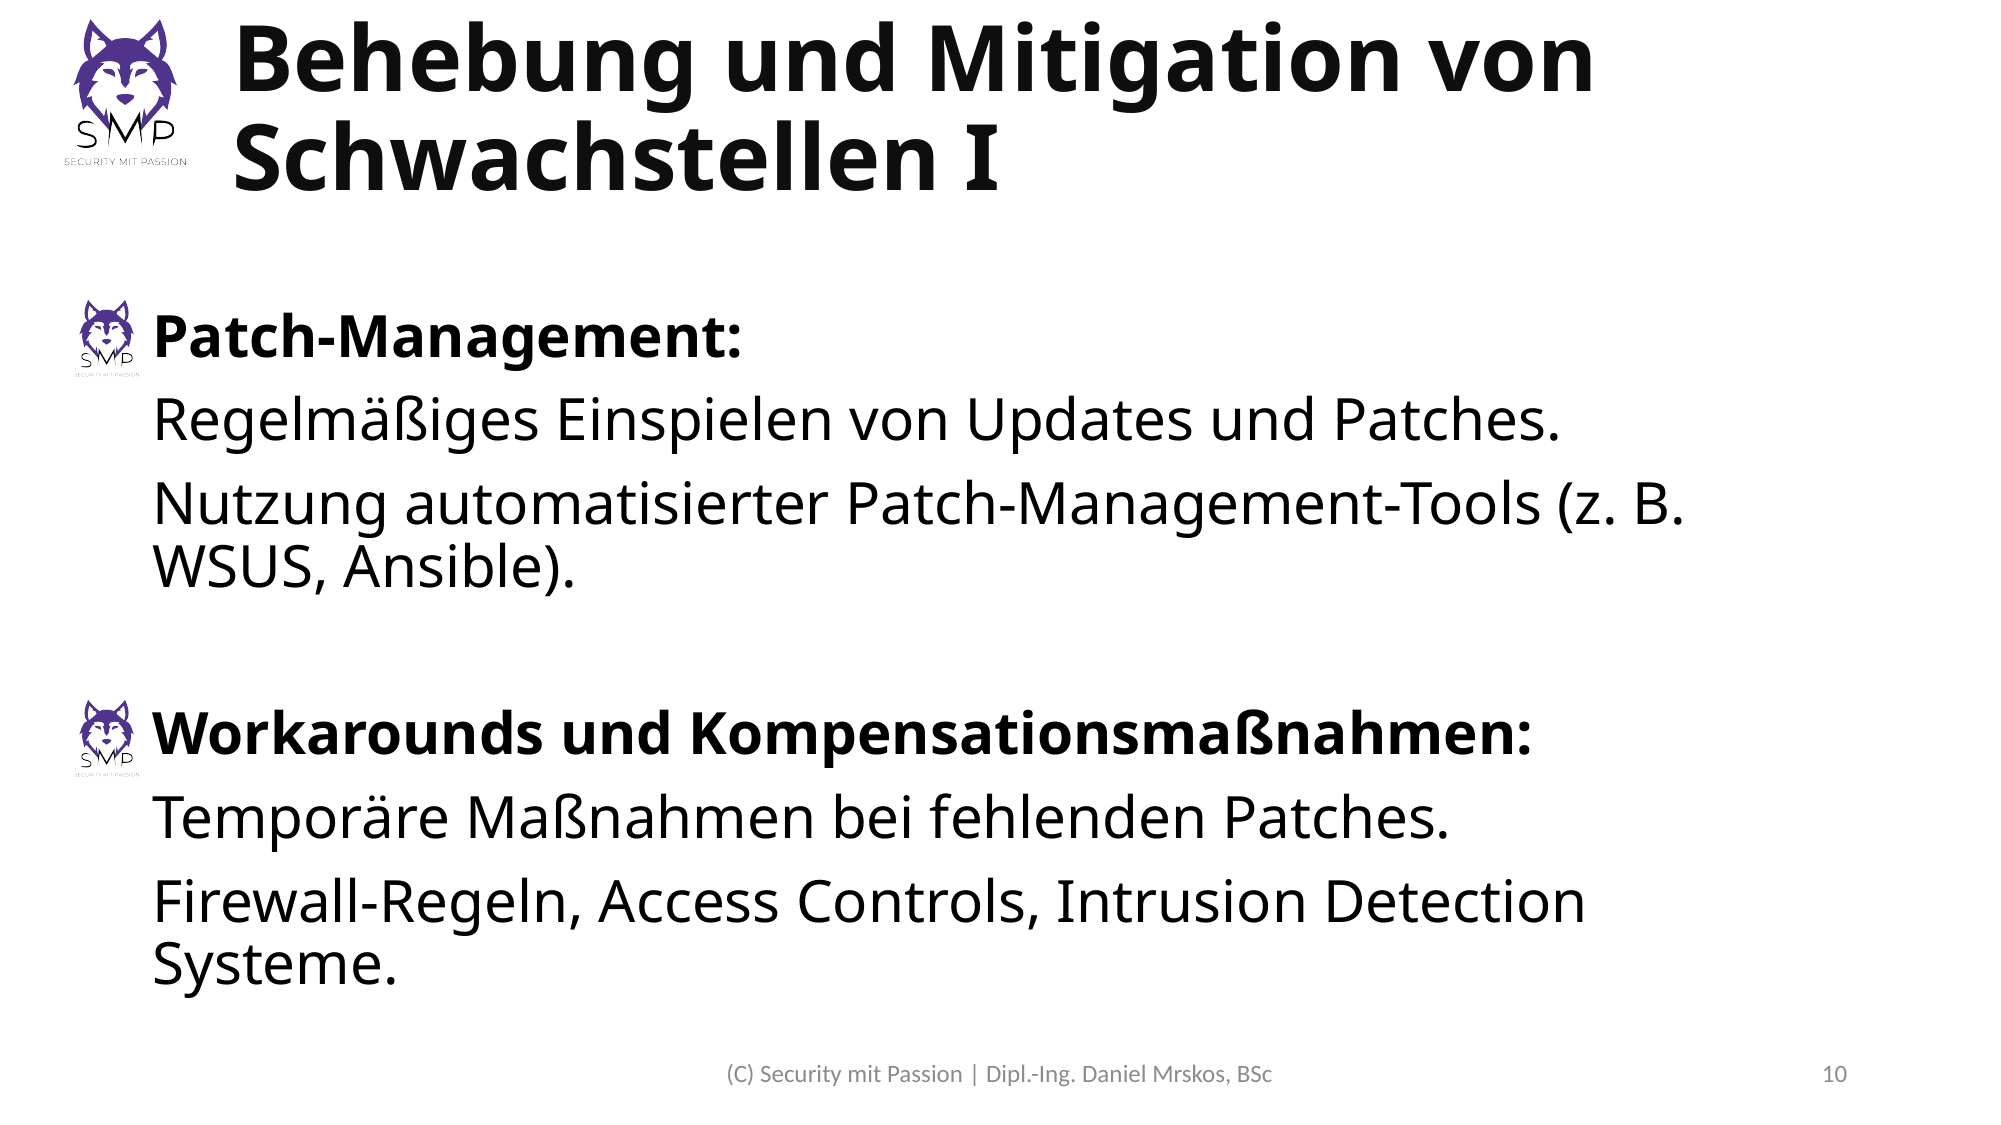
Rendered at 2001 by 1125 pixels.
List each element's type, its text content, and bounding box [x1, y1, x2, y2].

title Behebung und Mitigation von Schwachstellen I [217, 3, 1943, 221]
picture [32, 0, 218, 185]
slide_number 10 [1412, 1042, 1863, 1103]
picture [57, 289, 156, 387]
footer (C) Security mit Passion | Dipl.-Ing. Daniel Mrskos, BSc [662, 1042, 1338, 1103]
list Patch-Management: Regelmäßiges Einspielen von Updates und Patches. Nutzung automatisierter Patch-Management-Tools (z. B. WSUS, Ansible). Workarounds und Kompensationsmaßnahmen: Temporäre Maßnahmen bei fehlenden Patches. Firewall-Regeln, Access Controls, Intrusion Detection Systeme. [137, 299, 1863, 1014]
picture [57, 689, 156, 788]
